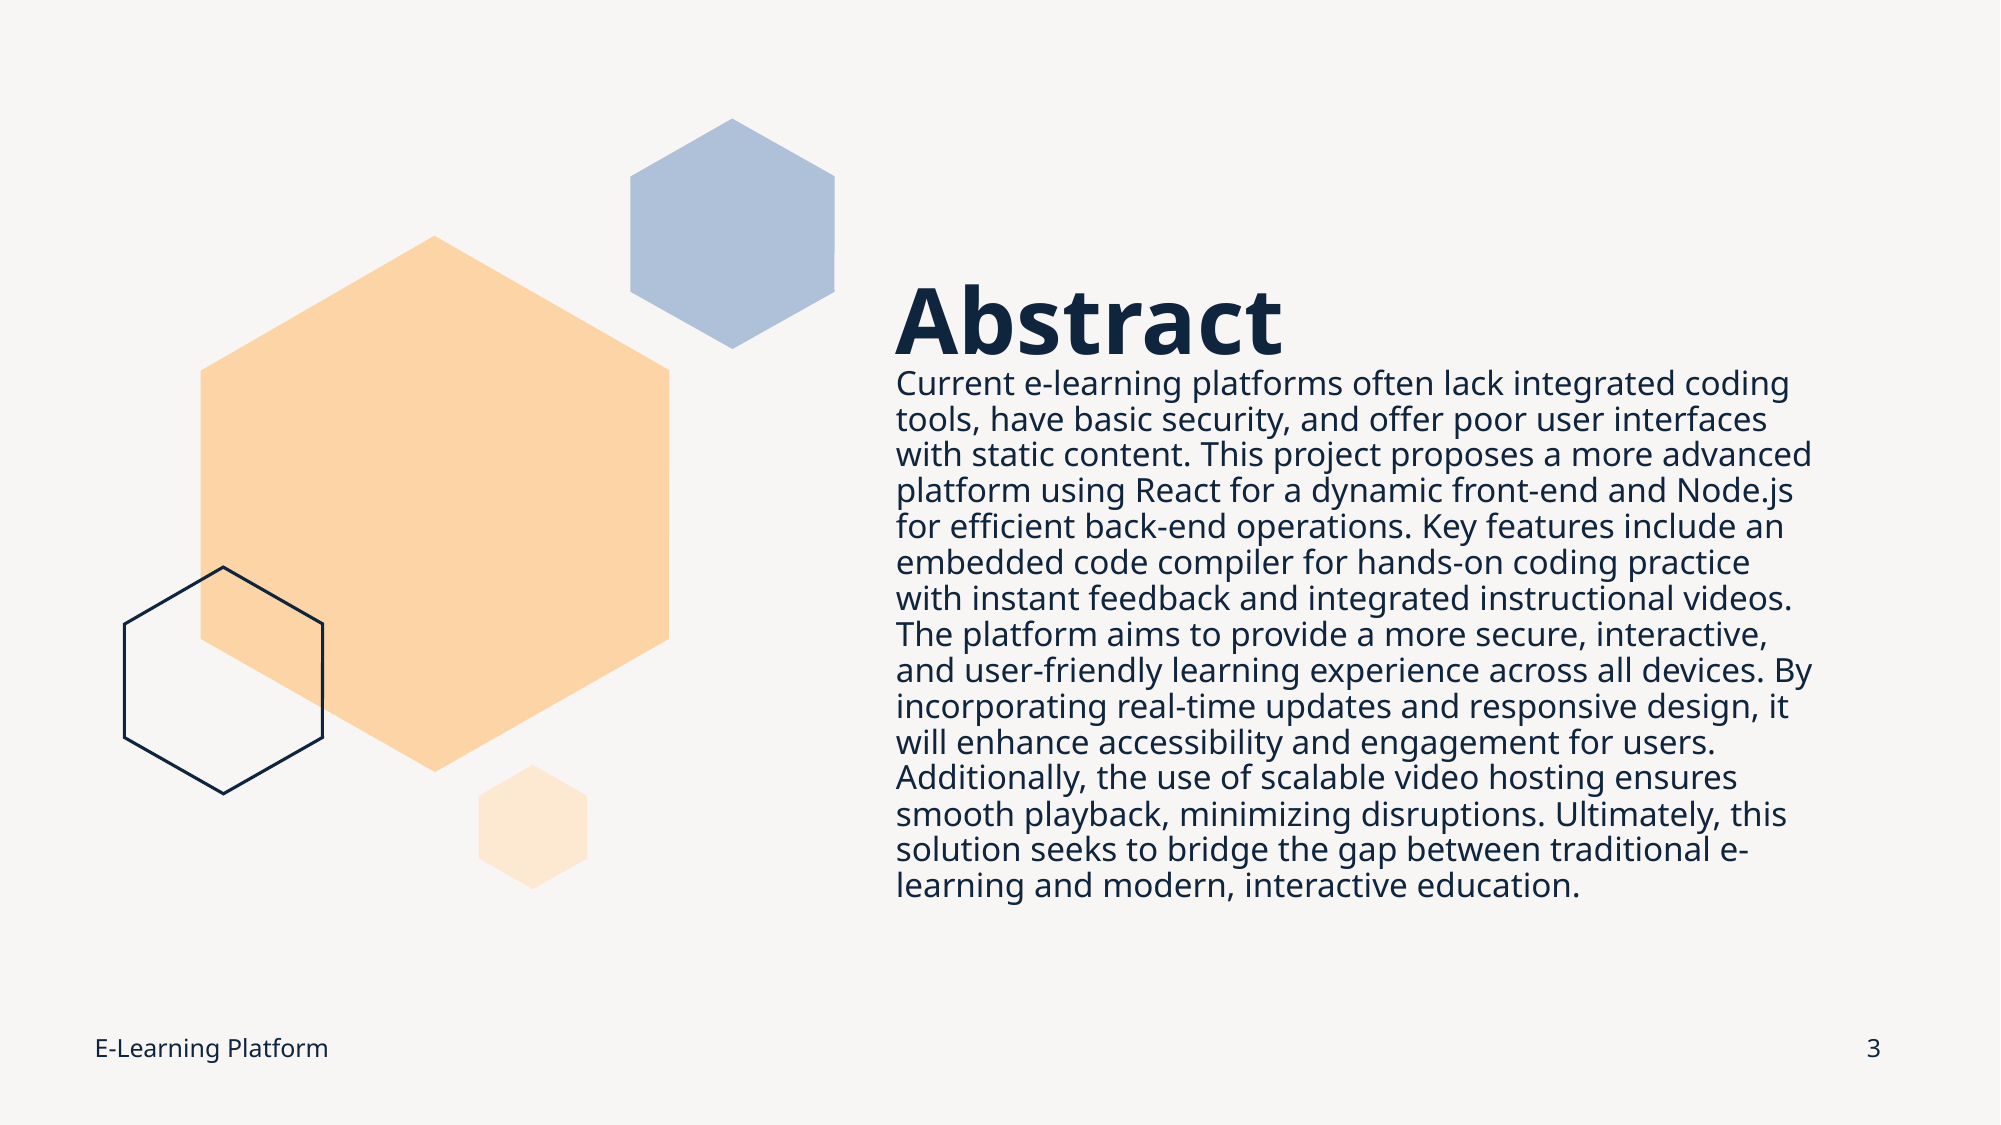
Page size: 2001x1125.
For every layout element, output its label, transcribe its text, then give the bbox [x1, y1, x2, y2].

text_box Abstract [880, 163, 1721, 382]
slide_number 3 [1836, 1020, 1912, 1080]
footer E-Learning Platform [79, 1020, 755, 1080]
title Current e-learning platforms often lack integrated coding tools, have basic security, and offer poor user interfaces with static content. This project proposes a more advanced platform using React for a dynamic front-end and Node.js for efficient back-end operations. Key features include an embedded code compiler for hands-on coding practice with instant feedback and integrated instructional videos. The platform aims to provide a more secure, interactive, and user-friendly learning experience across all devices. By incorporating real-time updates and responsive design, it will enhance accessibility and engagement for users. Additionally, the use of scalable video hosting ensures smooth playback, minimizing disruptions. Ultimately, this solution seeks to bridge the gap between traditional e-learning and modern, interactive education. [880, 317, 1837, 913]
